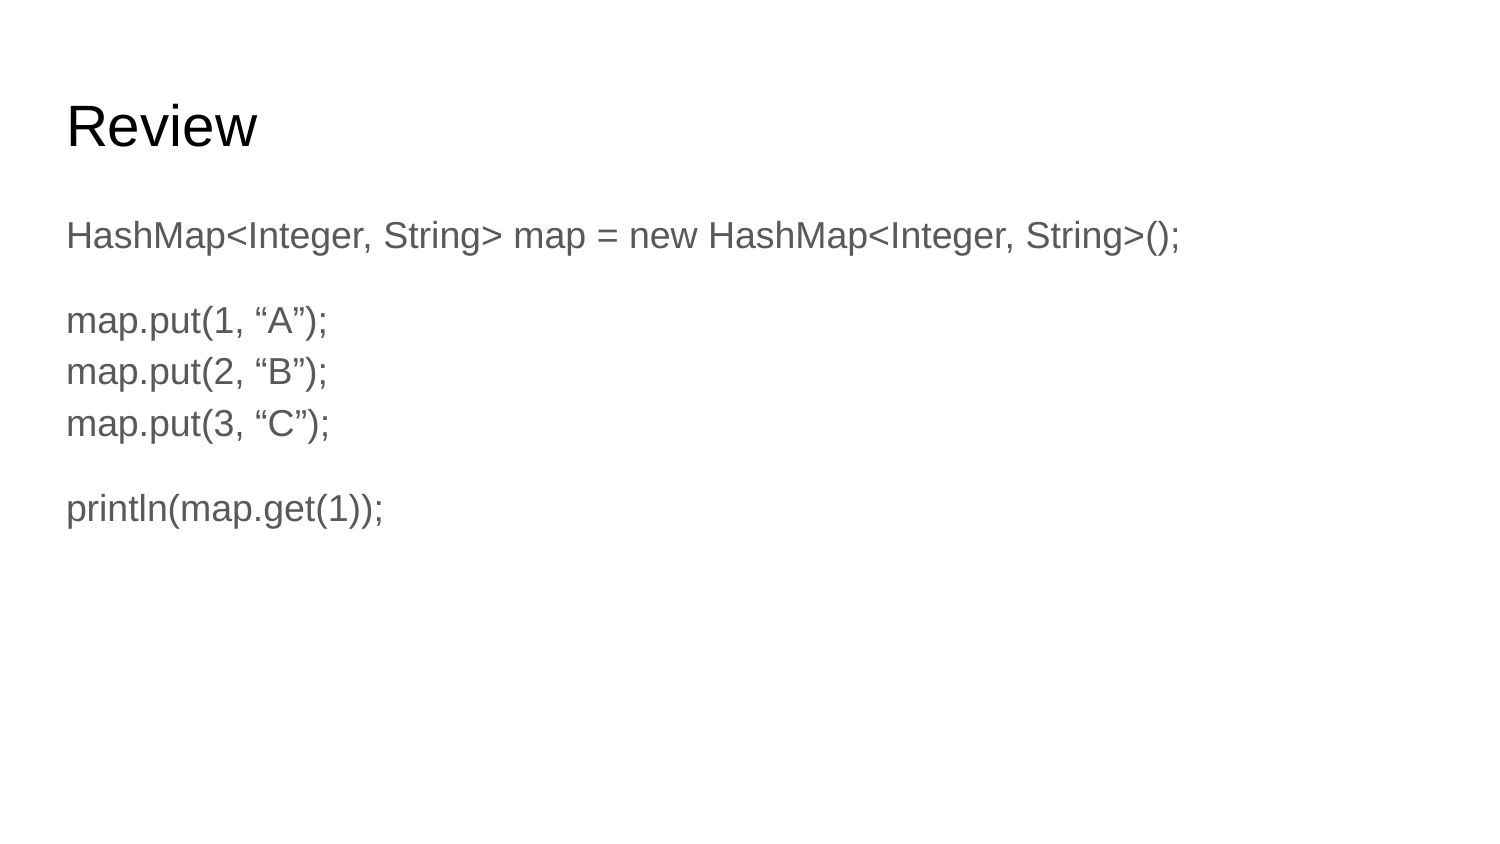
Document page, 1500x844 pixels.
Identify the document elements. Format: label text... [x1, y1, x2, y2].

list HashMap<Integer, String> map = new HashMap<Integer, String>(); map.put(1, “A”); map.put(2, “B”); map.put(3, “C”); println(map.get(1)); [51, 189, 1449, 750]
title Review [51, 72, 1449, 167]
